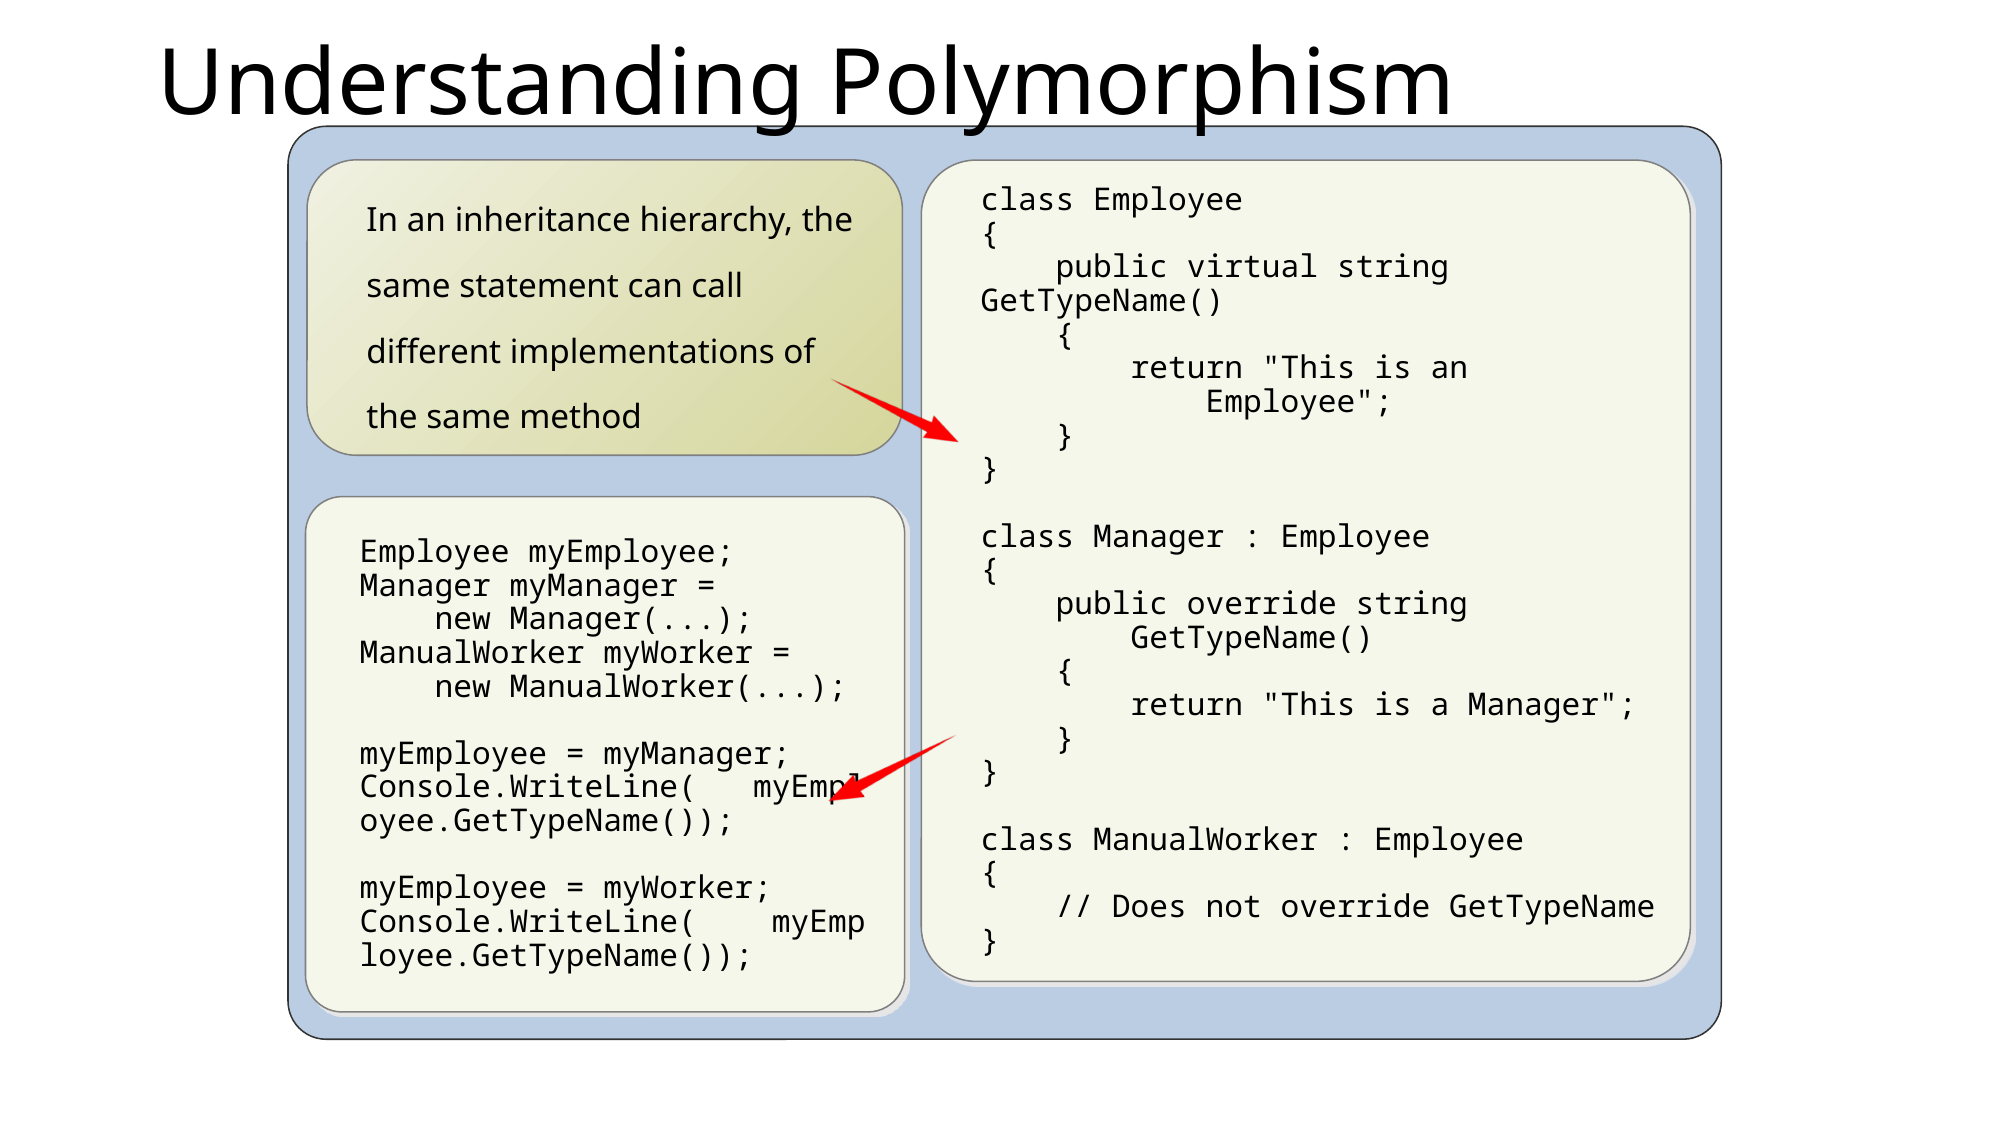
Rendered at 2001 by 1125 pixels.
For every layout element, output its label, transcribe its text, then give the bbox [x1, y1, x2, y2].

picture [819, 364, 967, 454]
title Understanding Polymorphism [142, 0, 1868, 195]
text_box [288, 195, 1722, 1040]
picture [820, 721, 968, 814]
text_box class Employee { public virtual string GetTypeName() { return "This is an Employee"; } } class Manager : Employee { public override string GetTypeName() { return "This is a Manager"; } } class ManualWorker : Employee { // Does not override GetTypeName } [921, 160, 1691, 982]
text_box Employee myEmployee; Manager myManager = new Manager(...); ManualWorker myWorker = new ManualWorker(...); myEmployee = myManager; Console.WriteLine( myEmployee.GetTypeName()); myEmployee = myWorker; Console.WriteLine( myEmployee.GetTypeName()); [305, 496, 905, 1012]
text_box In an inheritance hierarchy, the same statement can call different implementations of the same method [306, 159, 903, 456]
